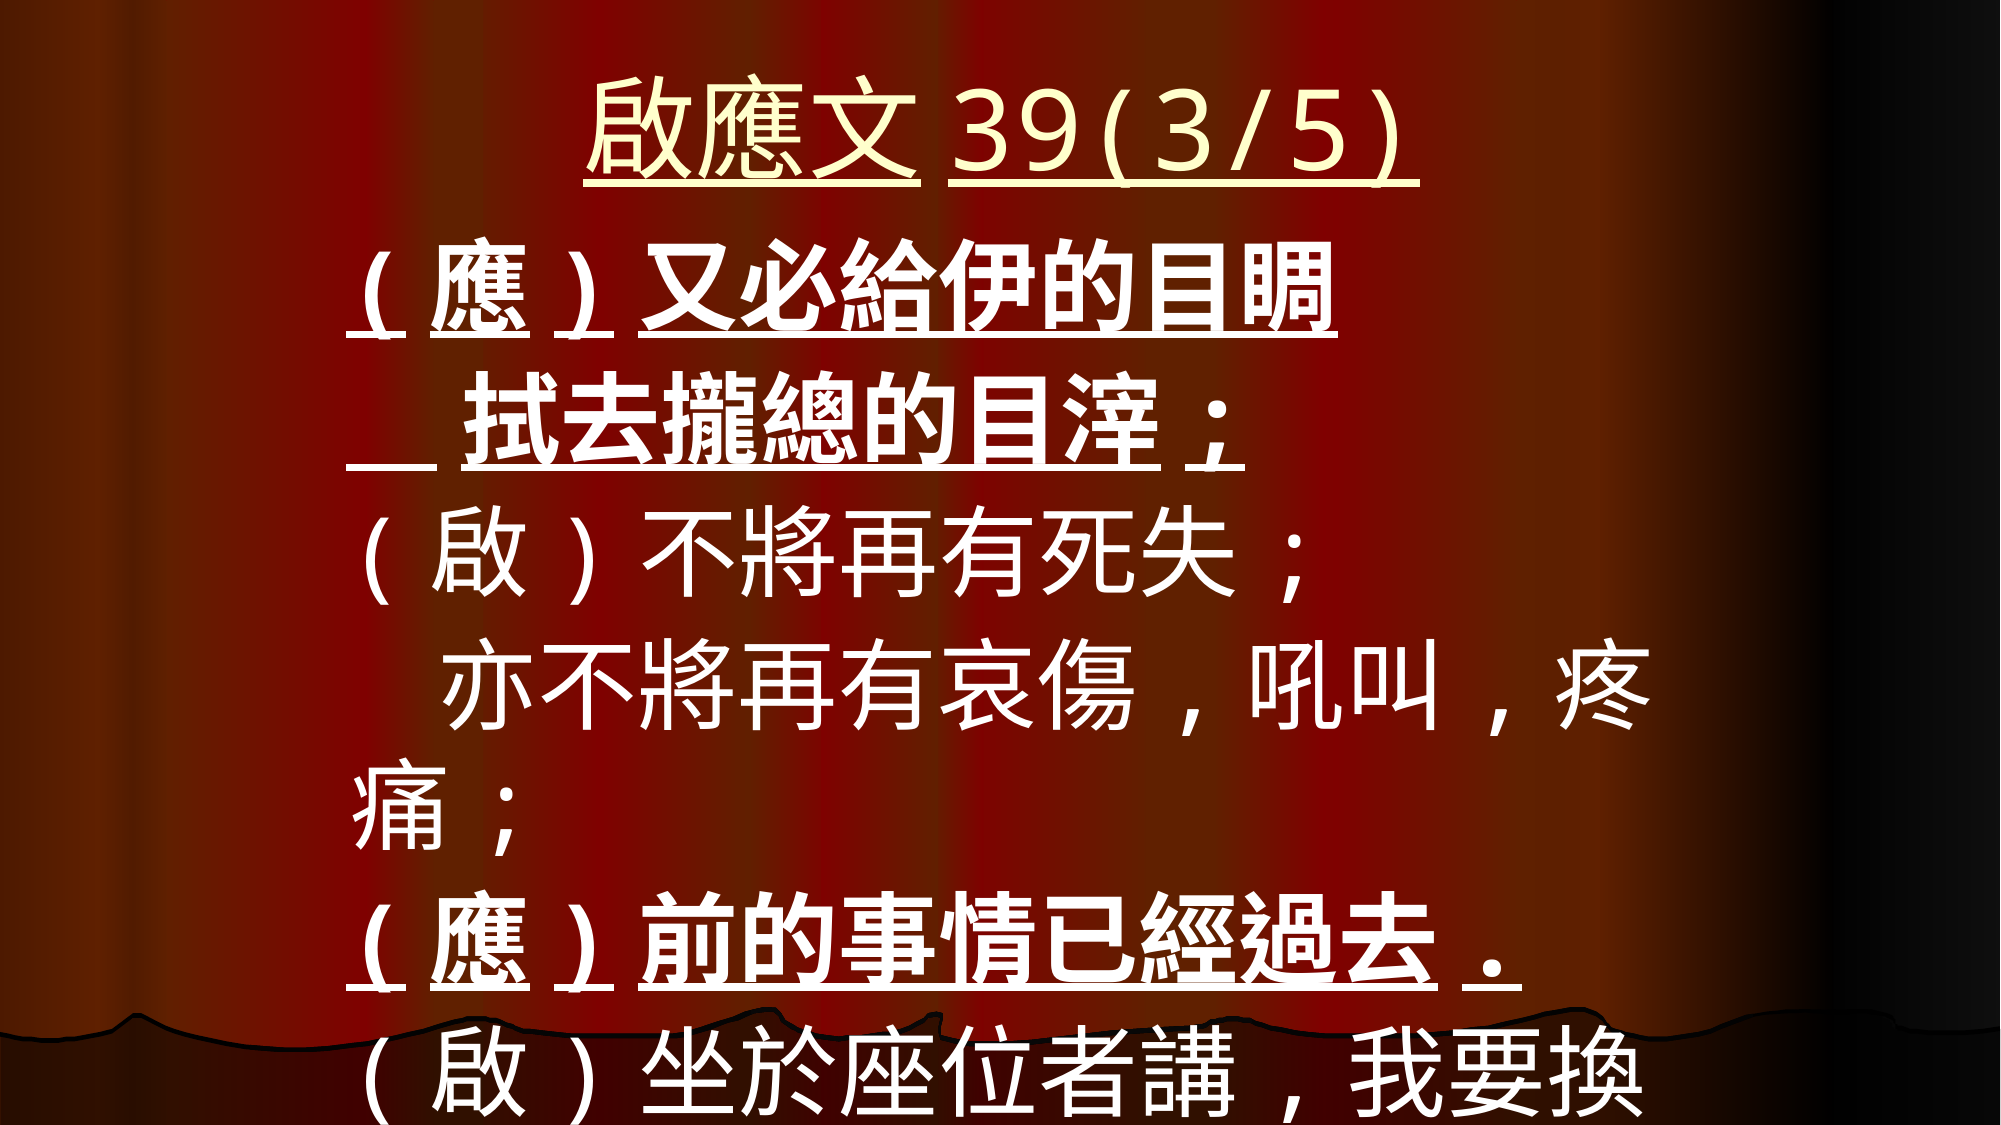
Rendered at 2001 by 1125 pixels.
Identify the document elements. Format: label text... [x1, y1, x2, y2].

title 啟應文39(3/5) [326, 42, 1677, 208]
list (應)又必給伊的目睭 拭去攏總的目滓; (啟)不將再有死失; 亦不將再有哀傷,吼叫,疼痛; (應)前的事情已經過去. (啟)坐於座位者講,我要換萬物, [279, 208, 1750, 1125]
